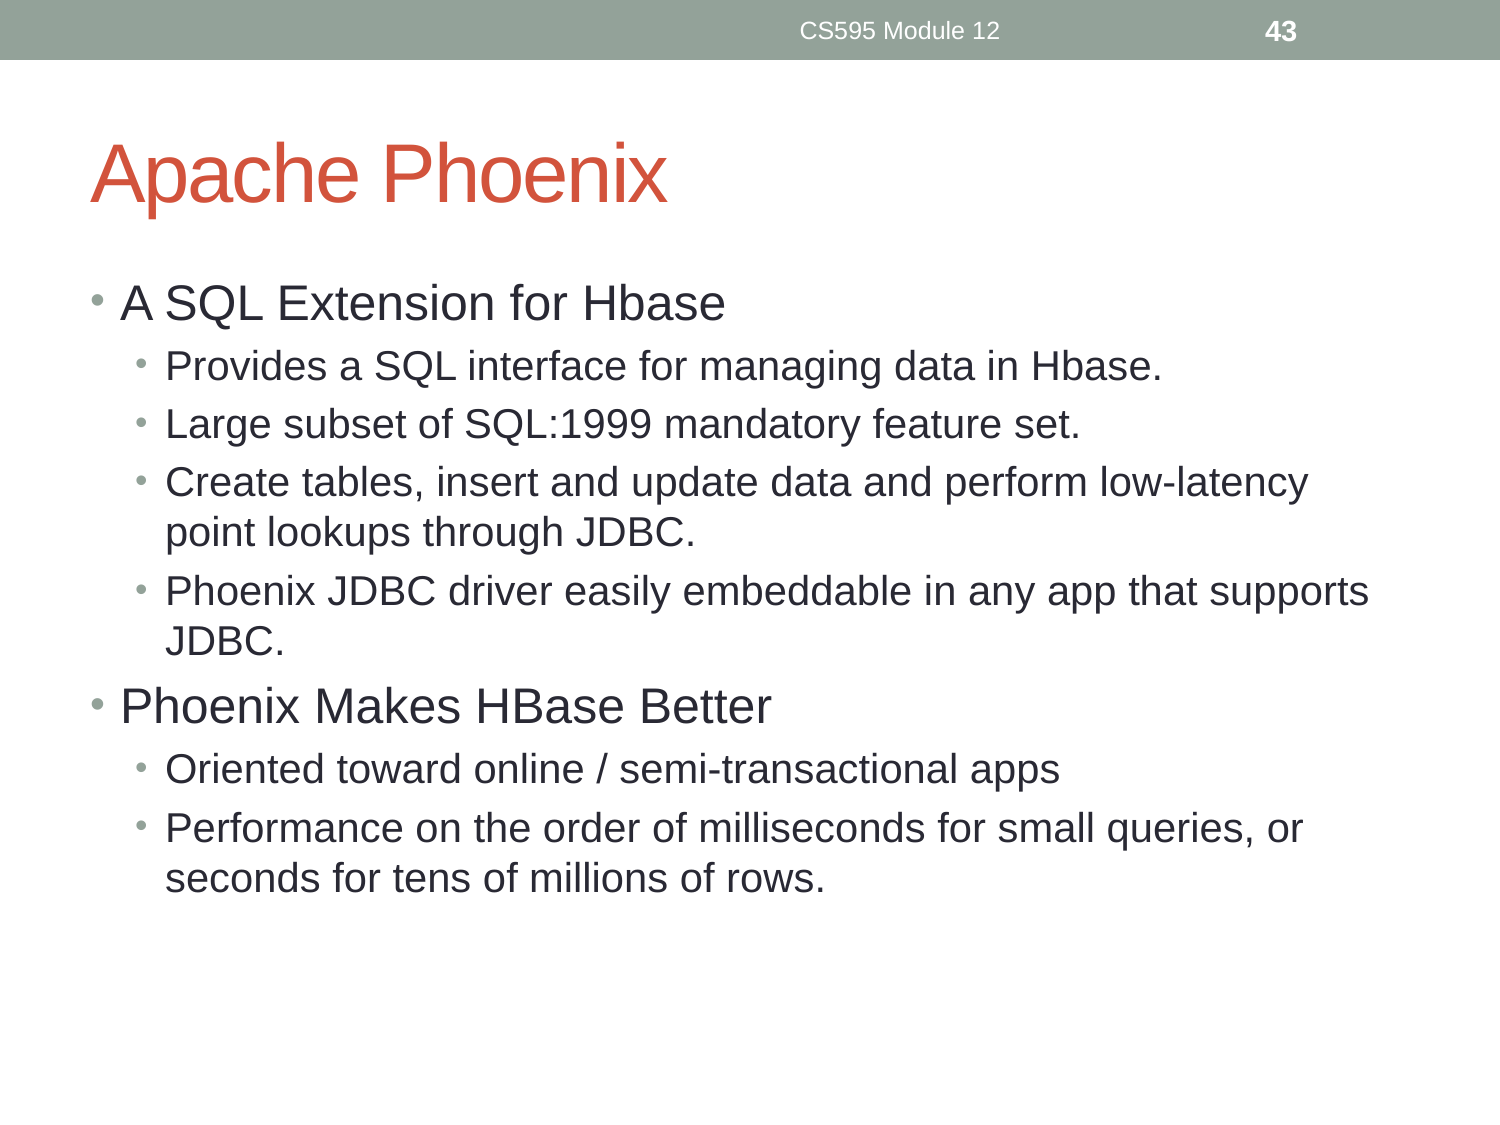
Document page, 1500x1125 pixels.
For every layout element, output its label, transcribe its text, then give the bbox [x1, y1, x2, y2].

title Apache Phoenix [75, 87, 1425, 250]
footer CS595 Module 12 [562, 3, 1238, 57]
list A SQL Extension for Hbase Provides a SQL interface for managing data in Hbase. Large subset of SQL:1999 mandatory feature set. Create tables, insert and update data and perform low-latency point lookups through JDBC. Phoenix JDBC driver easily embeddable in any app that supports JDBC. Phoenix Makes HBase Better Oriented toward online / semi-transactional apps Performance on the order of milliseconds for small queries, or seconds for tens of millions of rows. [75, 262, 1425, 1063]
slide_number 43 [1250, 3, 1425, 57]
